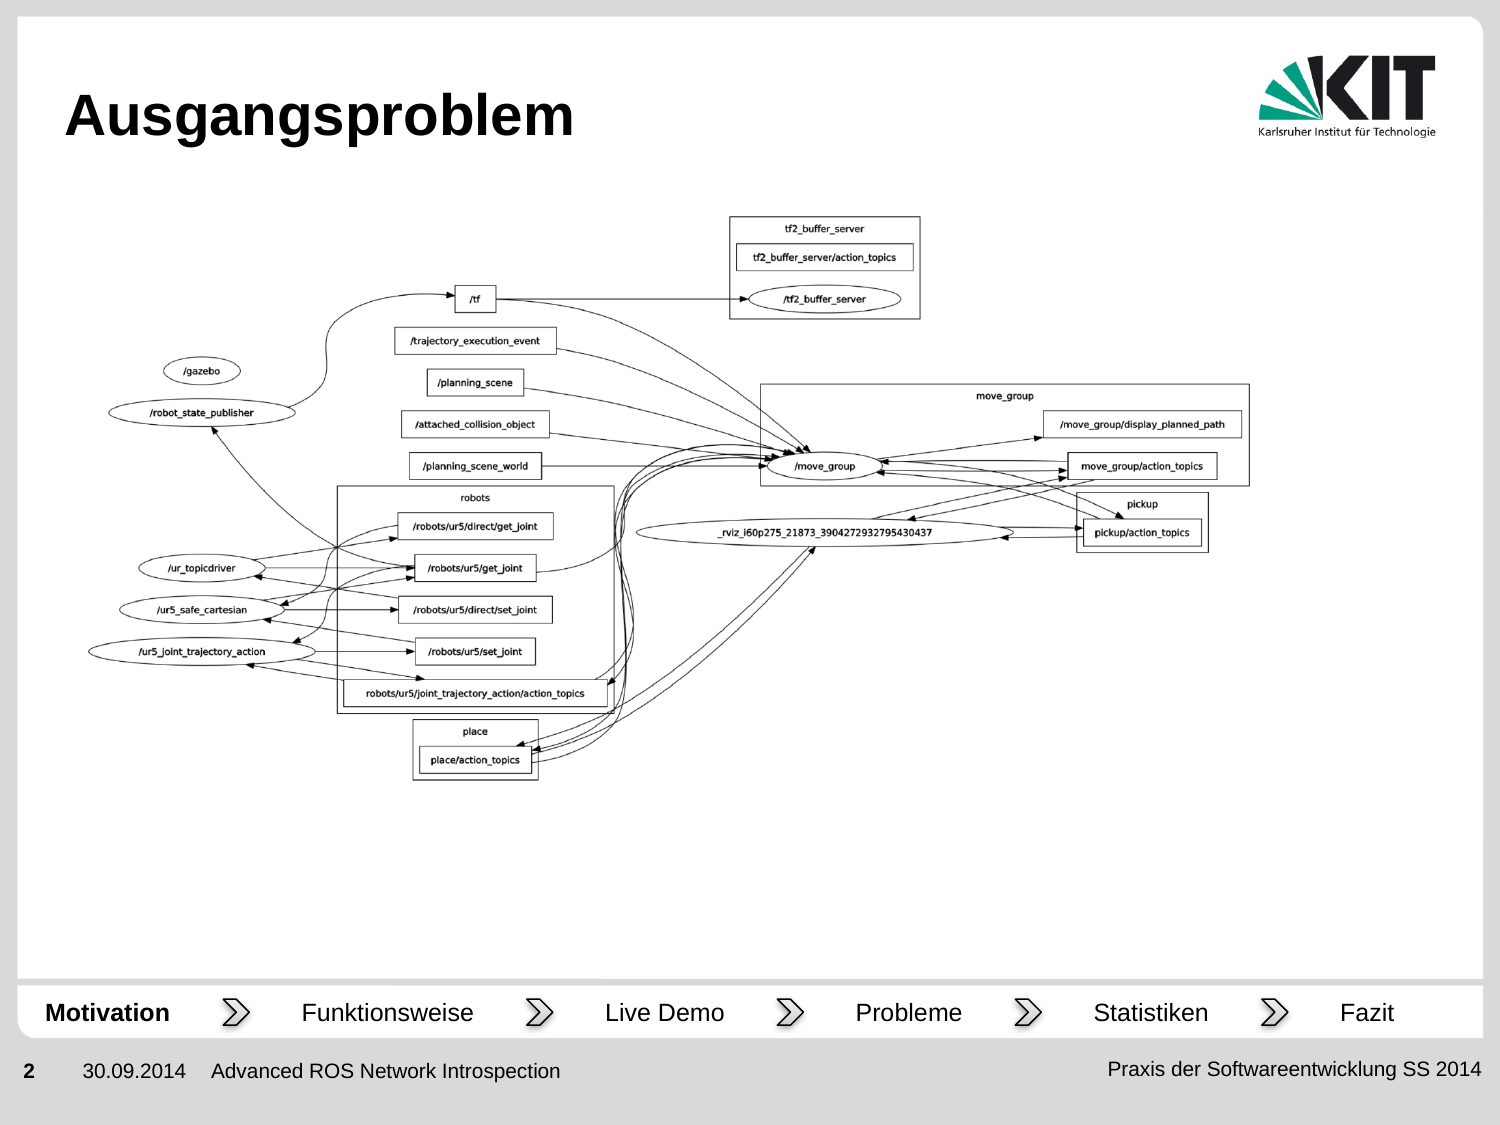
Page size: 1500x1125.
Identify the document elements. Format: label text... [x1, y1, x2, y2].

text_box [3, 981, 1493, 1036]
picture [0, 0, 1500, 1125]
footer Advanced ROS Network Introspection [211, 1056, 957, 1117]
title Ausgangsproblem [63, 54, 1199, 148]
